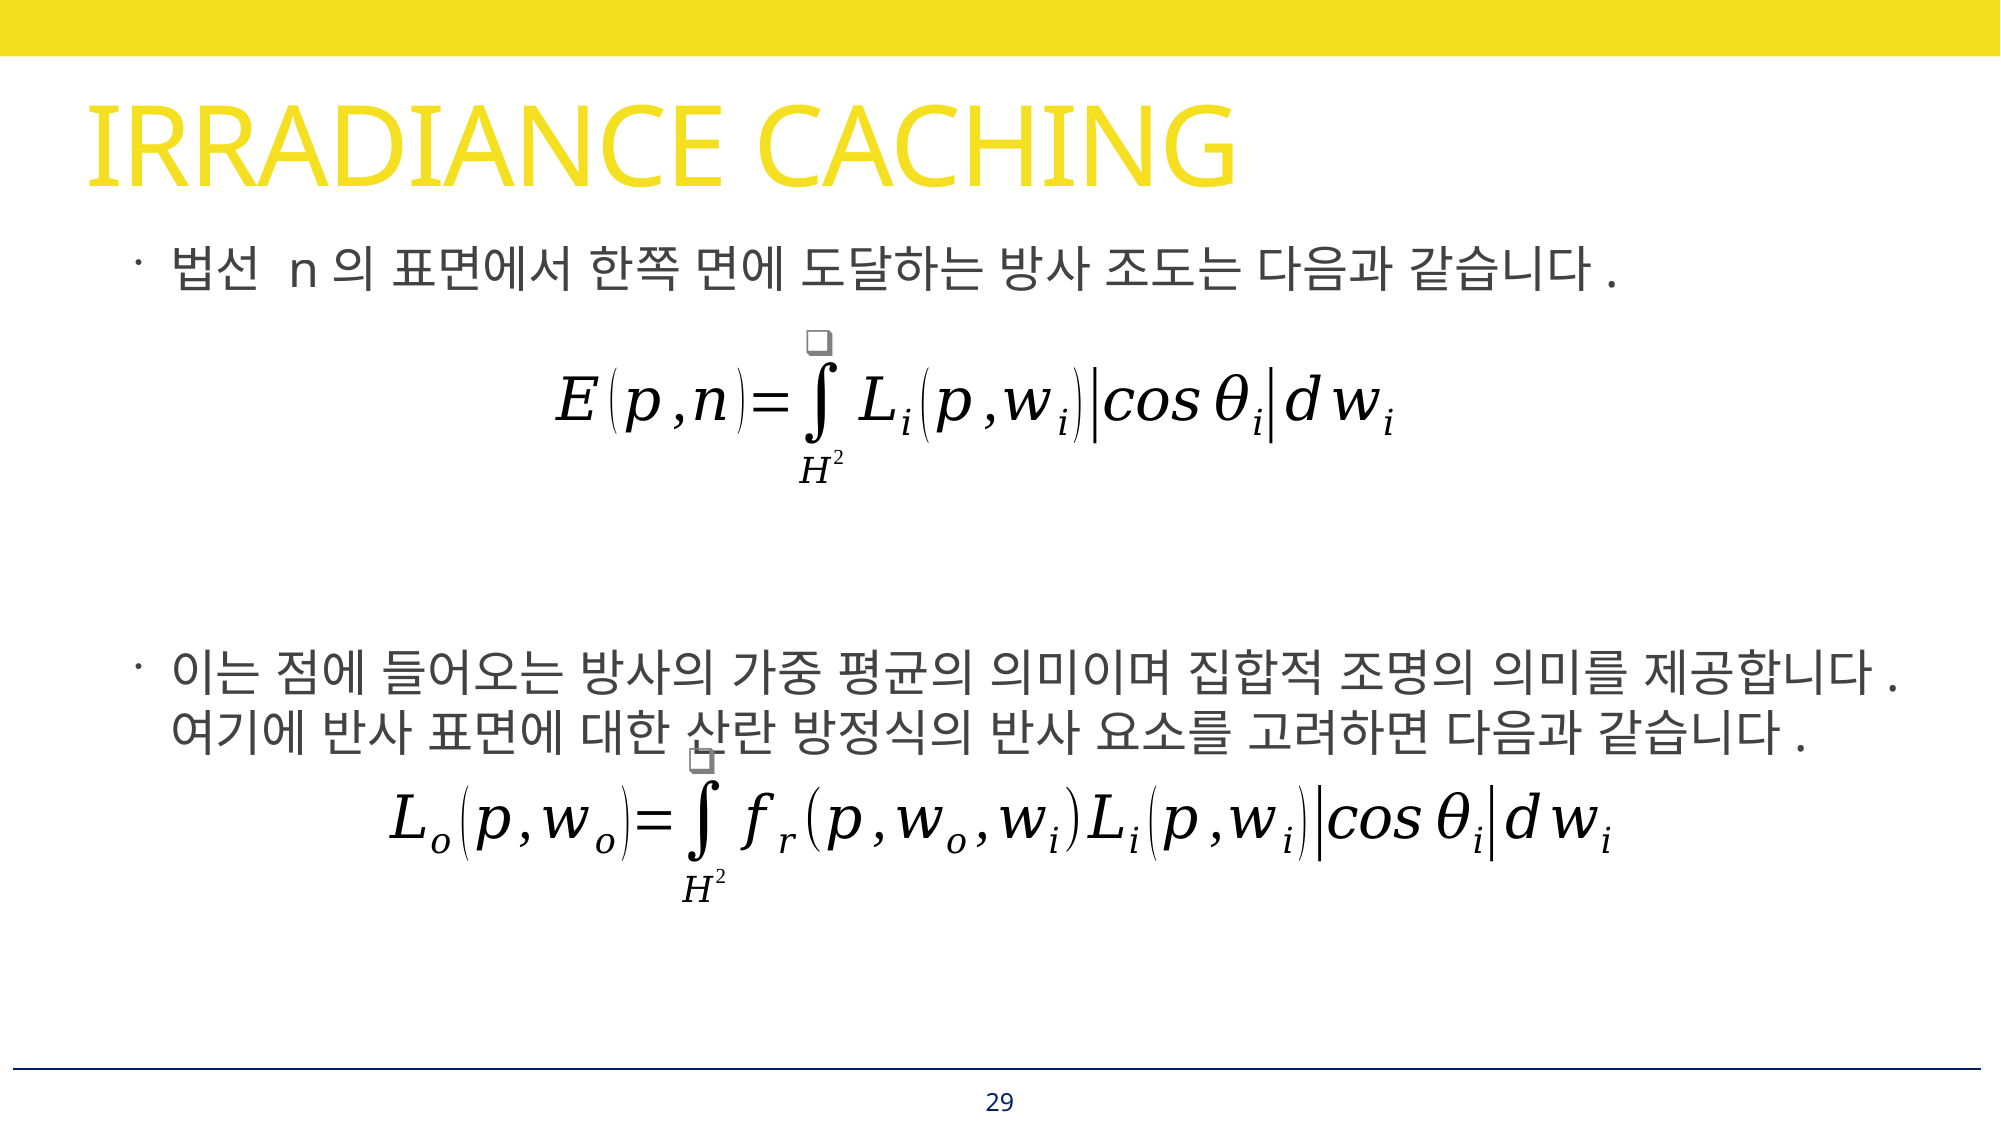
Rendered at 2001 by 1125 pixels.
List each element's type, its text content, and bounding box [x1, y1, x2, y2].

list 법선 n의 표면에서 한쪽 면에 도달하는 방사 조도는 다음과 같습니다. 이는 점에 들어오는 방사의 가중 평균의 의미이며 집합적 조명의 의미를 제공합니다. 여기에 반사 표면에 대한 산란 방정식의 반사 요소를 고려하면 다음과 같습니다. [85, 237, 1915, 1049]
slide_number 29 [916, 1078, 1084, 1125]
title IRRADIANCE CACHING [85, 89, 1915, 212]
